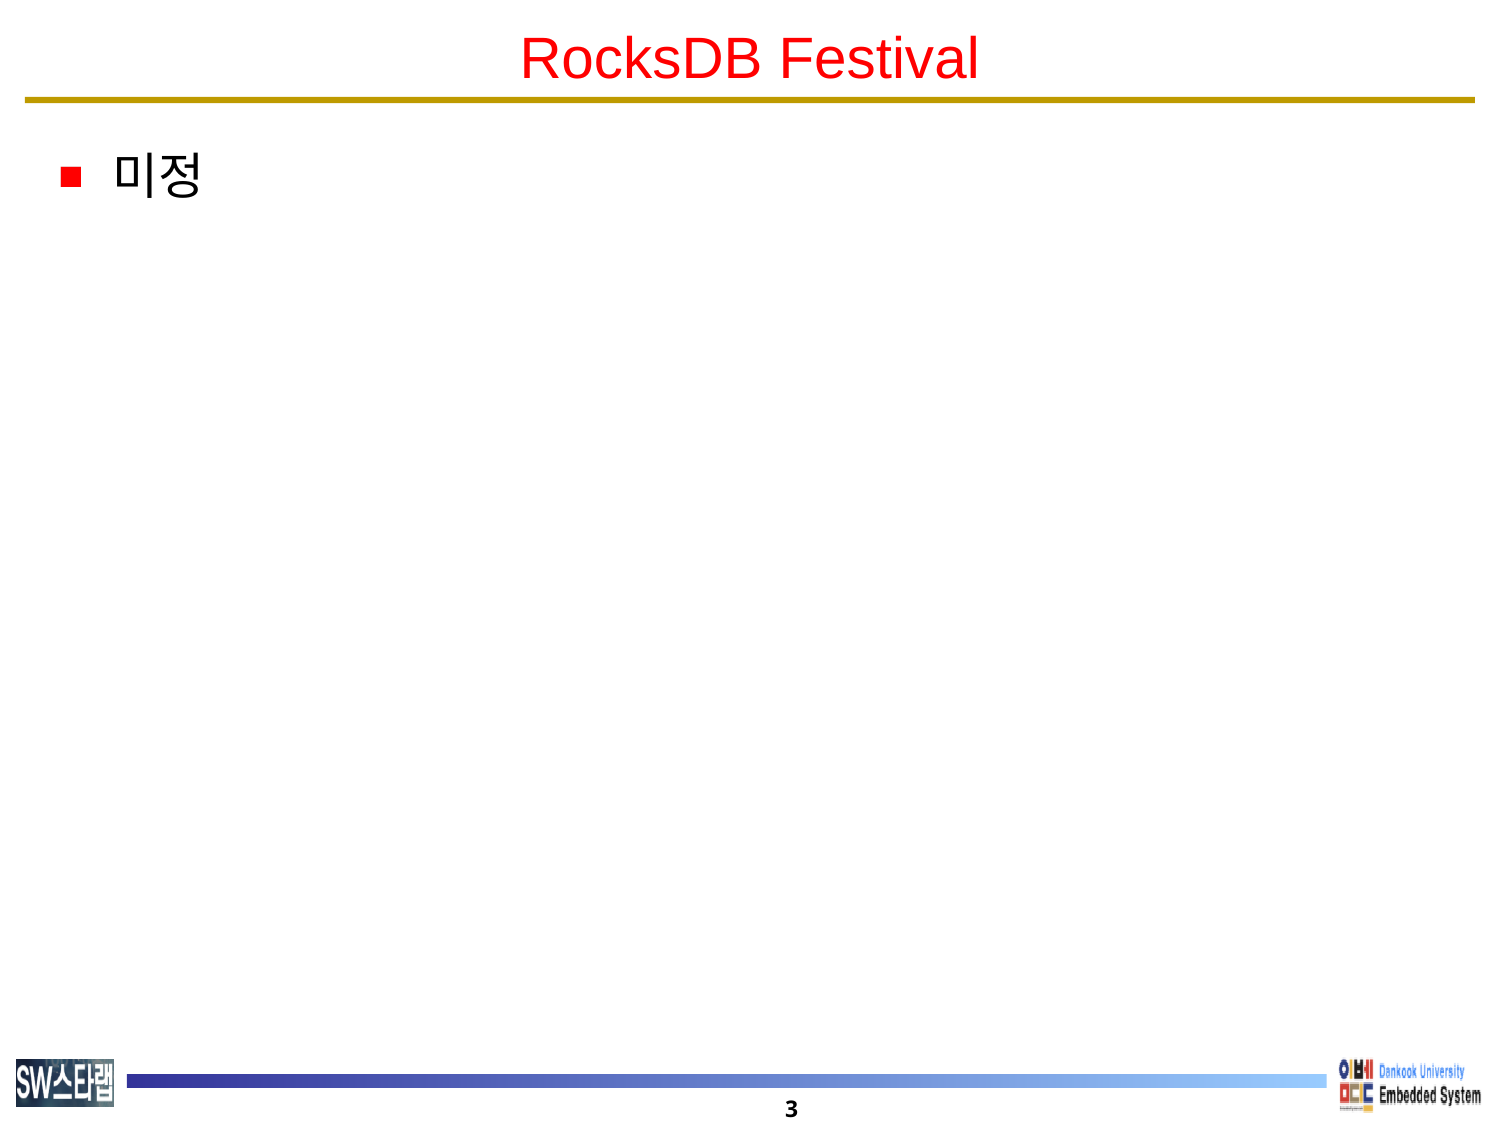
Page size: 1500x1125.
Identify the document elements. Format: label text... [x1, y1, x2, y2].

text_box 3 [631, 1087, 952, 1125]
picture [56, 162, 81, 187]
picture [1333, 1056, 1484, 1113]
title RocksDB Festival [24, 12, 1475, 100]
list 미정 [41, 137, 1459, 1038]
picture [16, 1059, 114, 1107]
